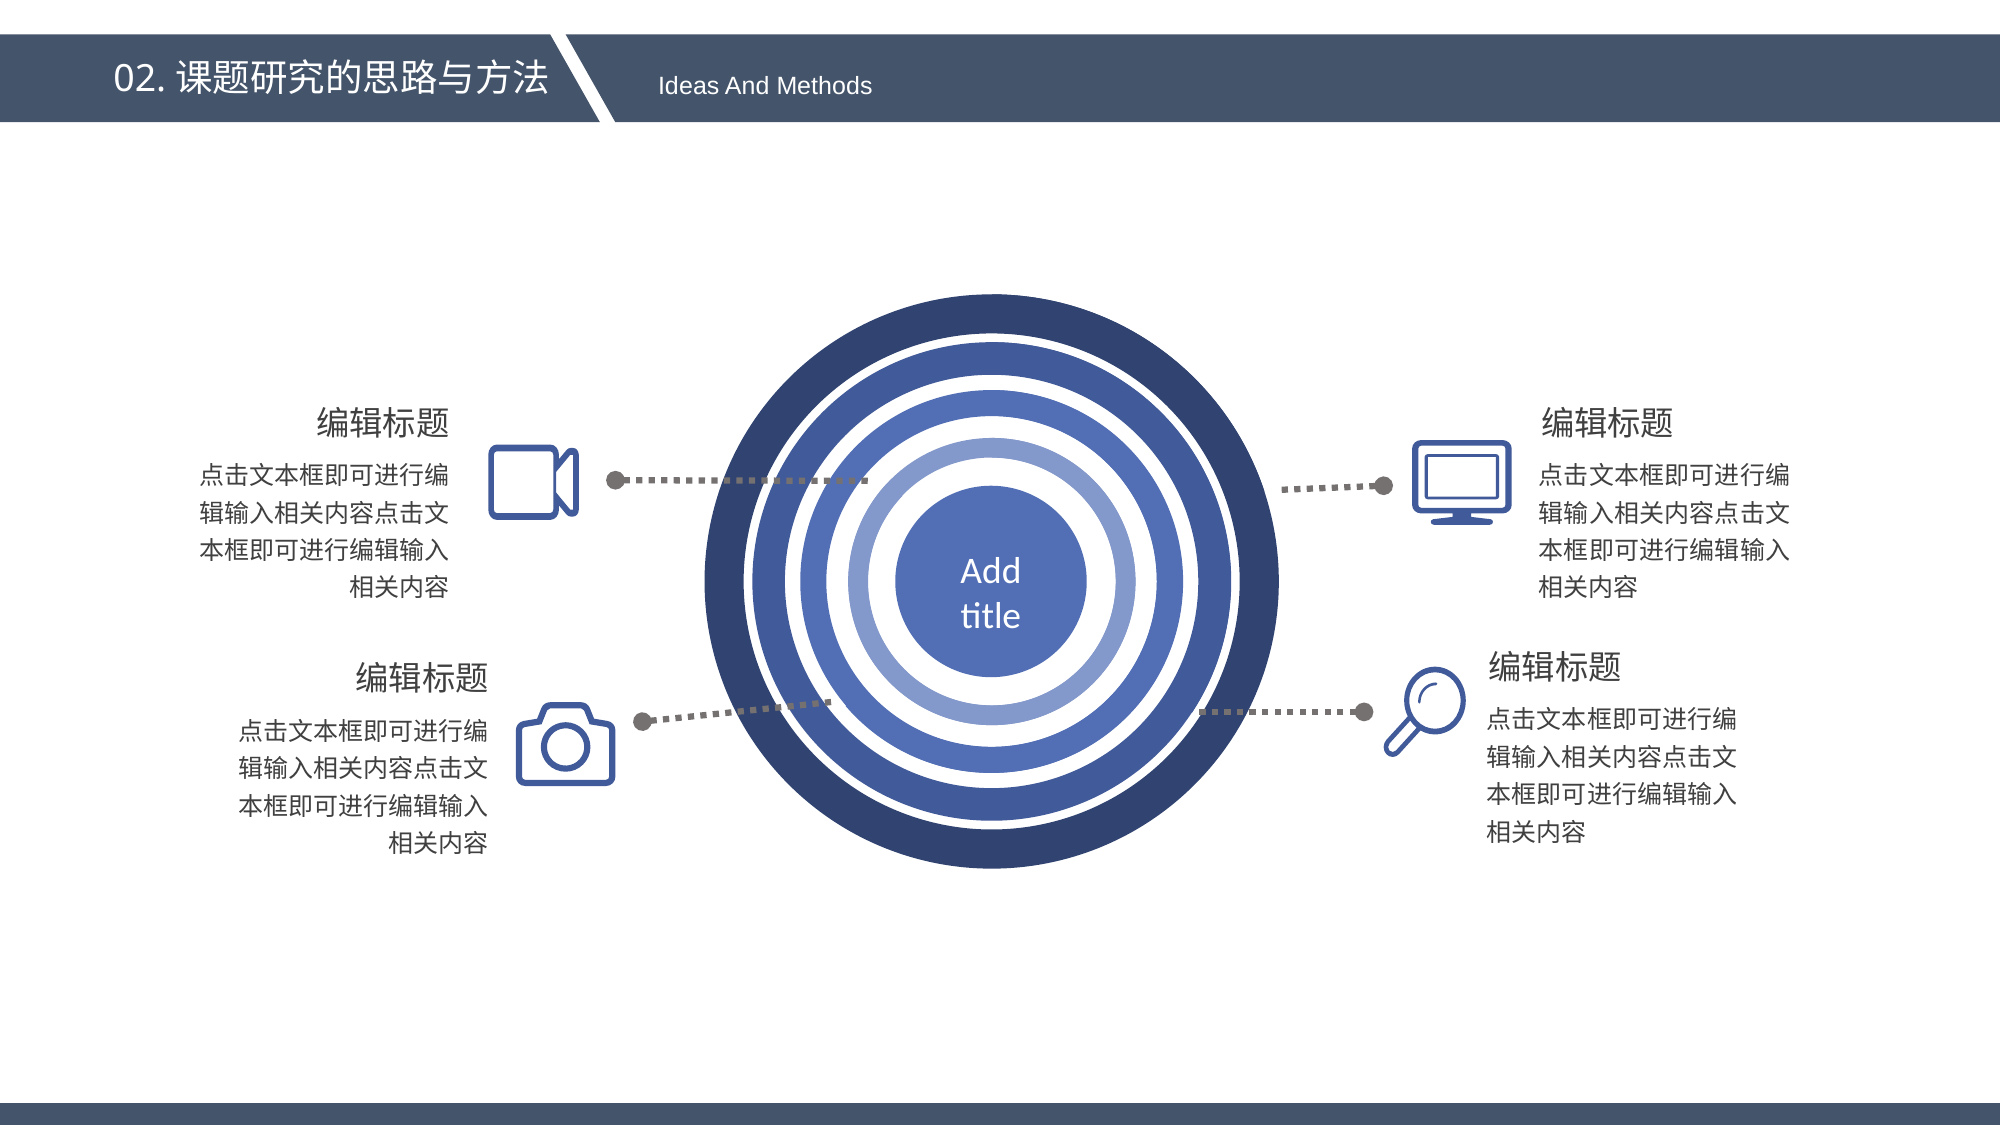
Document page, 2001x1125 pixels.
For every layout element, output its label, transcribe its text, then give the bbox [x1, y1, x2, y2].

text_box [0, 107, 602, 124]
text_box 点击文本框即可进行编辑输入相关内容点击文本框即可进行编辑输入相关内容 [222, 700, 488, 865]
text_box Ideas And Methods [353, 62, 1178, 107]
text_box 编辑标题 [1526, 394, 1750, 449]
text_box 点击文本框即可进行编辑输入相关内容点击文本框即可进行编辑输入相关内容 [1512, 689, 1753, 854]
text_box [563, 33, 2000, 124]
text_box 02.课题研究的思路与方法 [0, 47, 739, 107]
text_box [488, 294, 1512, 869]
text_box 编辑标题 [1512, 638, 1698, 694]
text_box 编辑标题 [280, 649, 488, 705]
text_box 点击文本框即可进行编辑输入相关内容点击文本框即可进行编辑输入相关内容 [183, 444, 464, 610]
text_box [0, 1102, 2000, 1125]
text_box [0, 33, 559, 47]
text_box 编辑标题 [241, 394, 464, 449]
text_box 点击文本框即可进行编辑输入相关内容点击文本框即可进行编辑输入相关内容 [1524, 444, 1806, 610]
